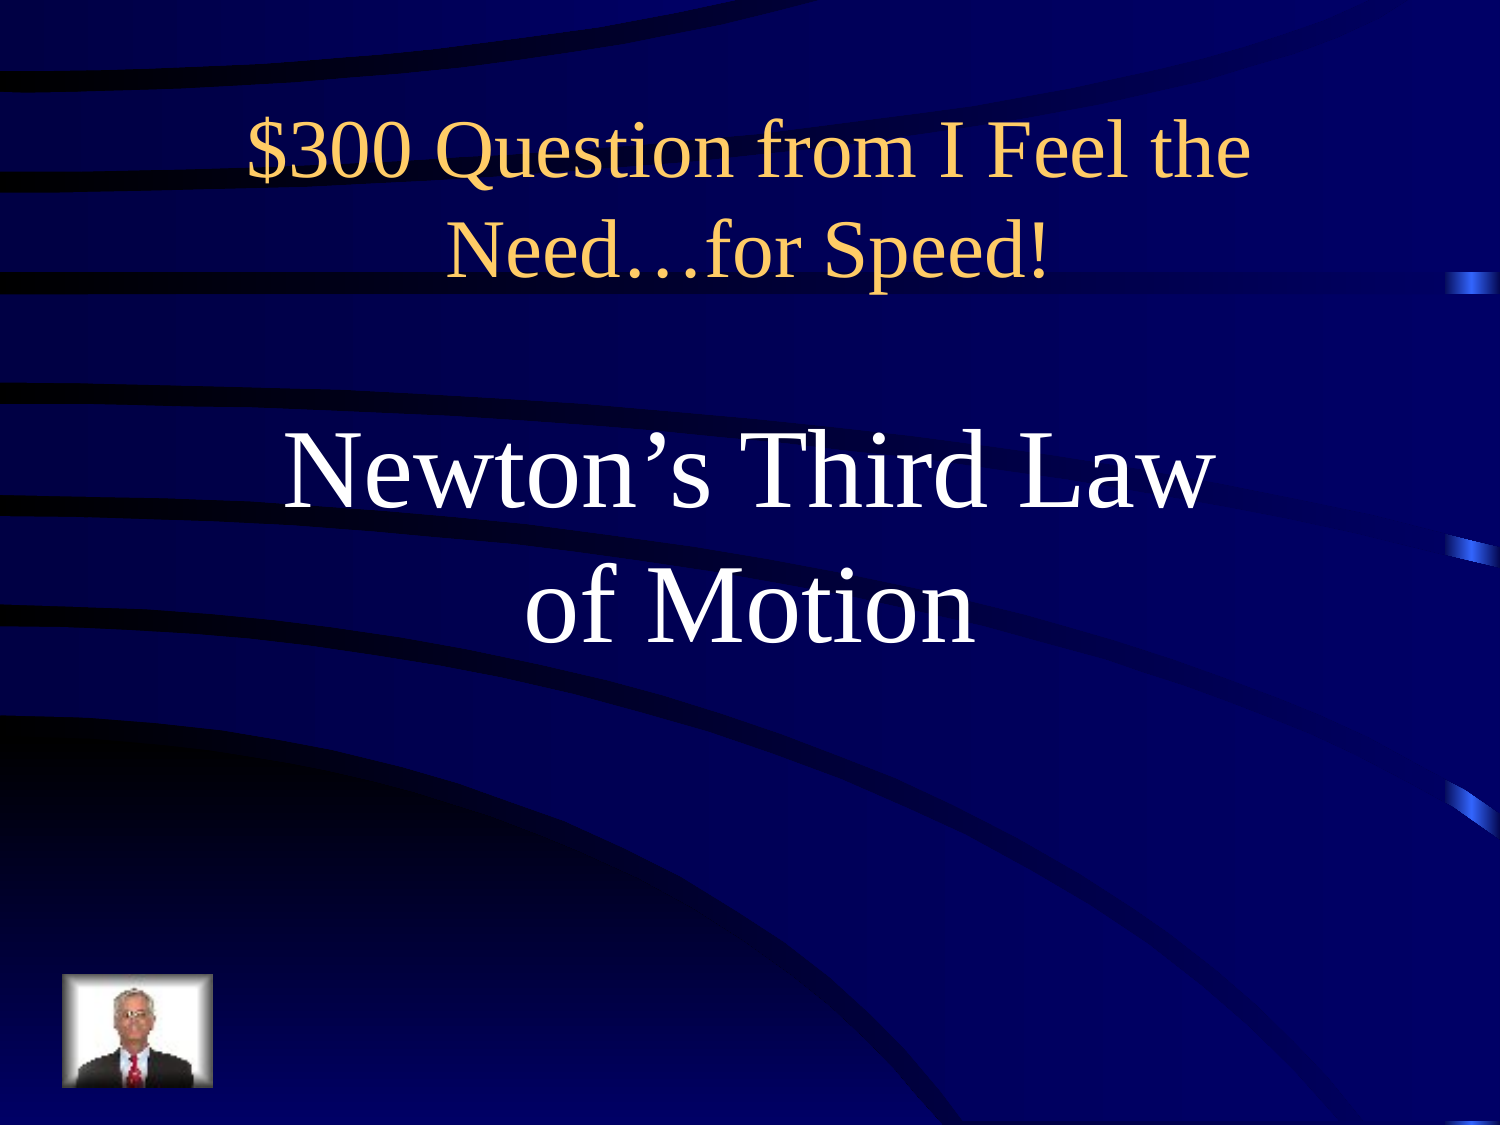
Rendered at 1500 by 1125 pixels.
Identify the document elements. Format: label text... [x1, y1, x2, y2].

picture [62, 974, 213, 1088]
text_box Newton’s Third Law of Motion [224, 387, 1275, 673]
title $300 Question from I Feel the Need…for Speed! [112, 99, 1388, 288]
